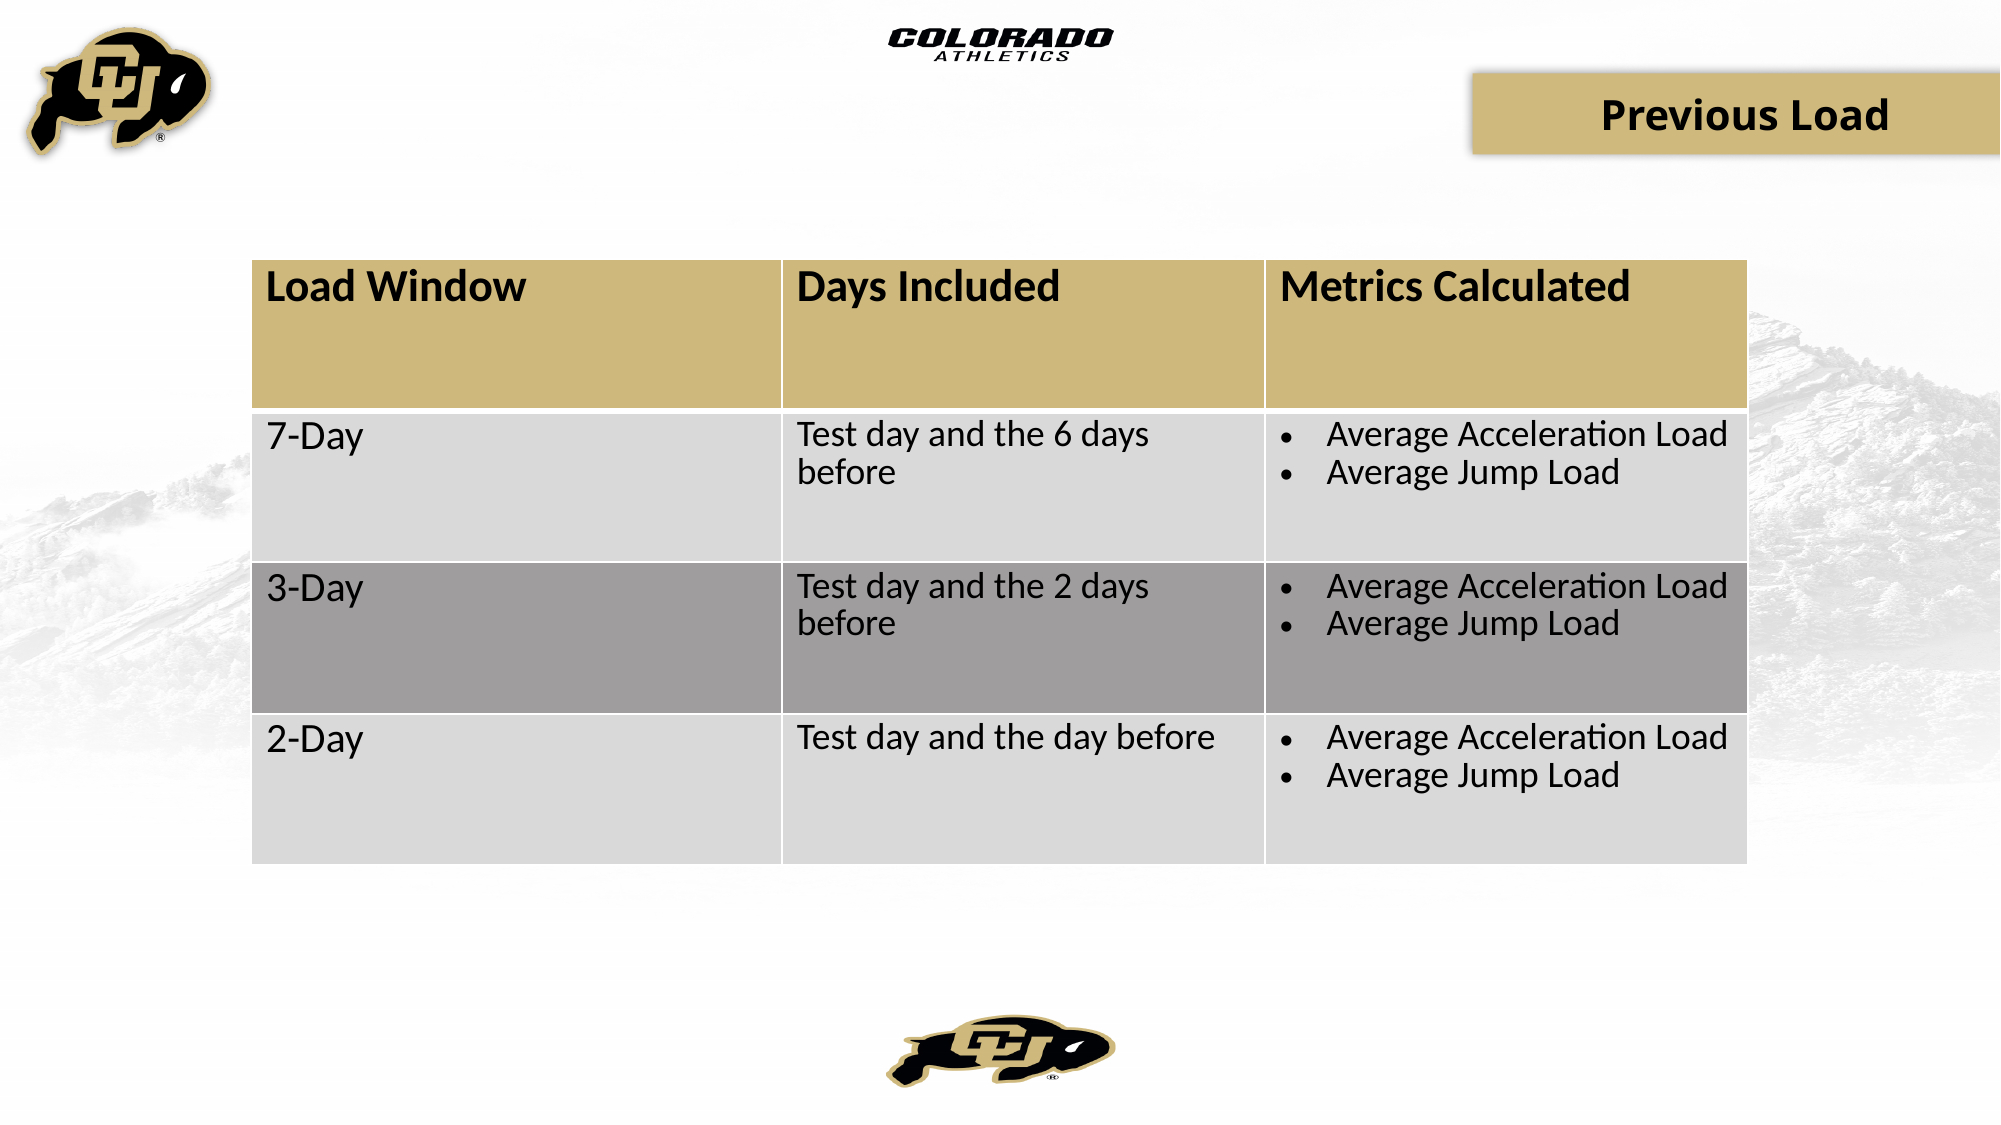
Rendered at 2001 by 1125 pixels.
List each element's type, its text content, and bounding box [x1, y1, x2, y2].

table_cell 7-Day [252, 414, 781, 561]
table_cell 2-Day [252, 715, 781, 864]
table_cell Average Acceleration Load Average Jump Load [1266, 563, 1747, 713]
picture [0, 0, 2001, 1125]
table_cell Test day and the day before [783, 715, 1264, 864]
table_cell Average Acceleration Load Average Jump Load [1266, 715, 1747, 864]
table_header Metrics Calculated [1266, 260, 1747, 408]
table_header Days Included [783, 260, 1264, 408]
text_box Previous Load [1472, 73, 2000, 155]
table_cell 3-Day [252, 563, 781, 713]
table_cell Average Acceleration Load Average Jump Load [1266, 414, 1747, 561]
table_header Load Window [252, 260, 781, 408]
table_cell Test day and the 2 days before [783, 563, 1264, 713]
text_box [526, 89, 2000, 164]
table_cell Test day and the 6 days before [783, 414, 1264, 561]
